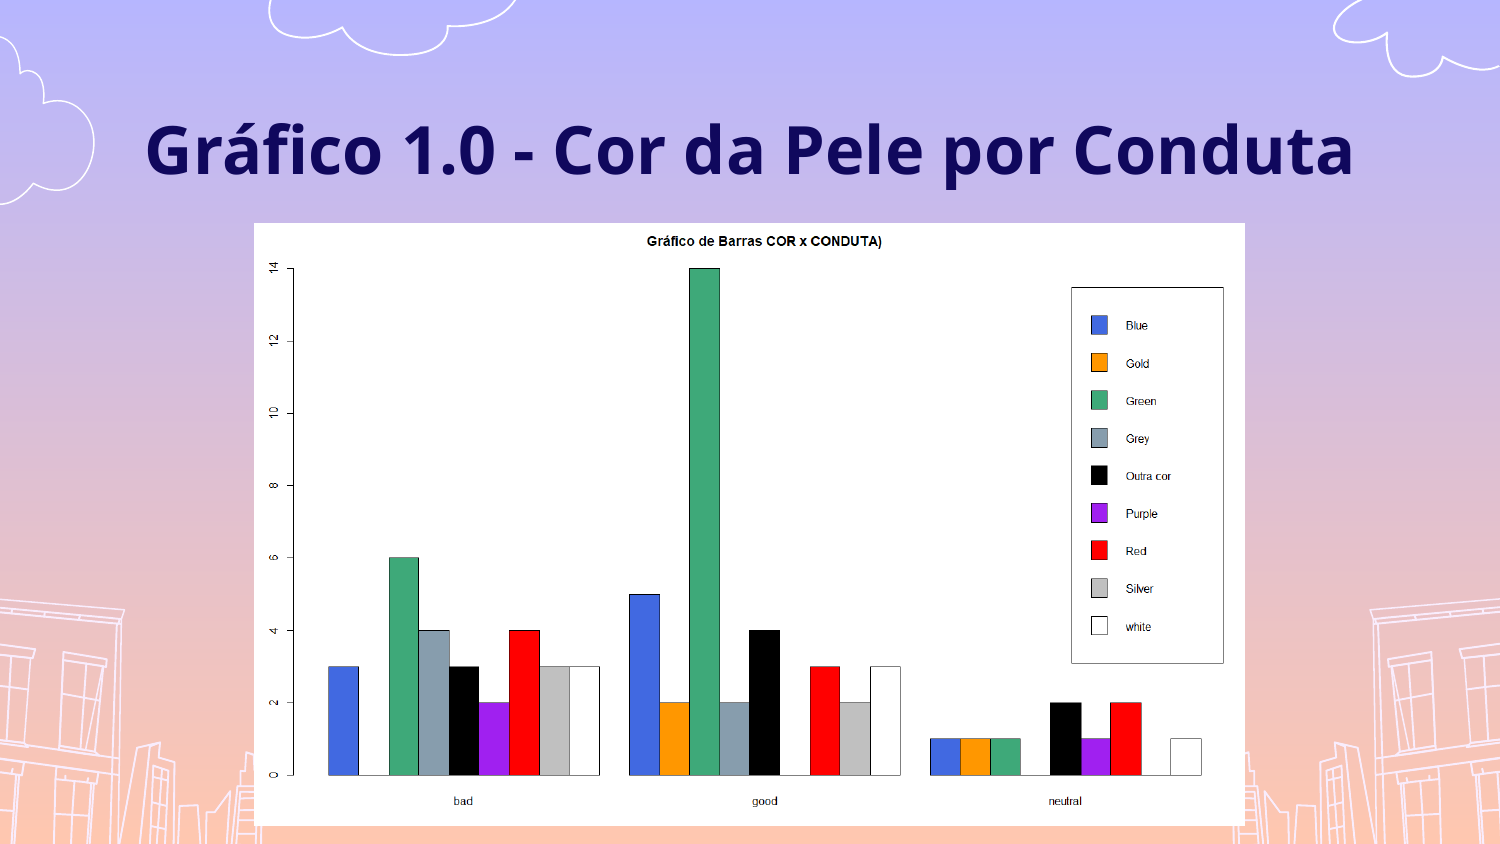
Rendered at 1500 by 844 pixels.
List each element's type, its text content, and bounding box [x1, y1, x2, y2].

picture [254, 223, 1245, 827]
title Gráfico 1.0 - Cor da Pele por Conduta [11, 93, 1490, 186]
